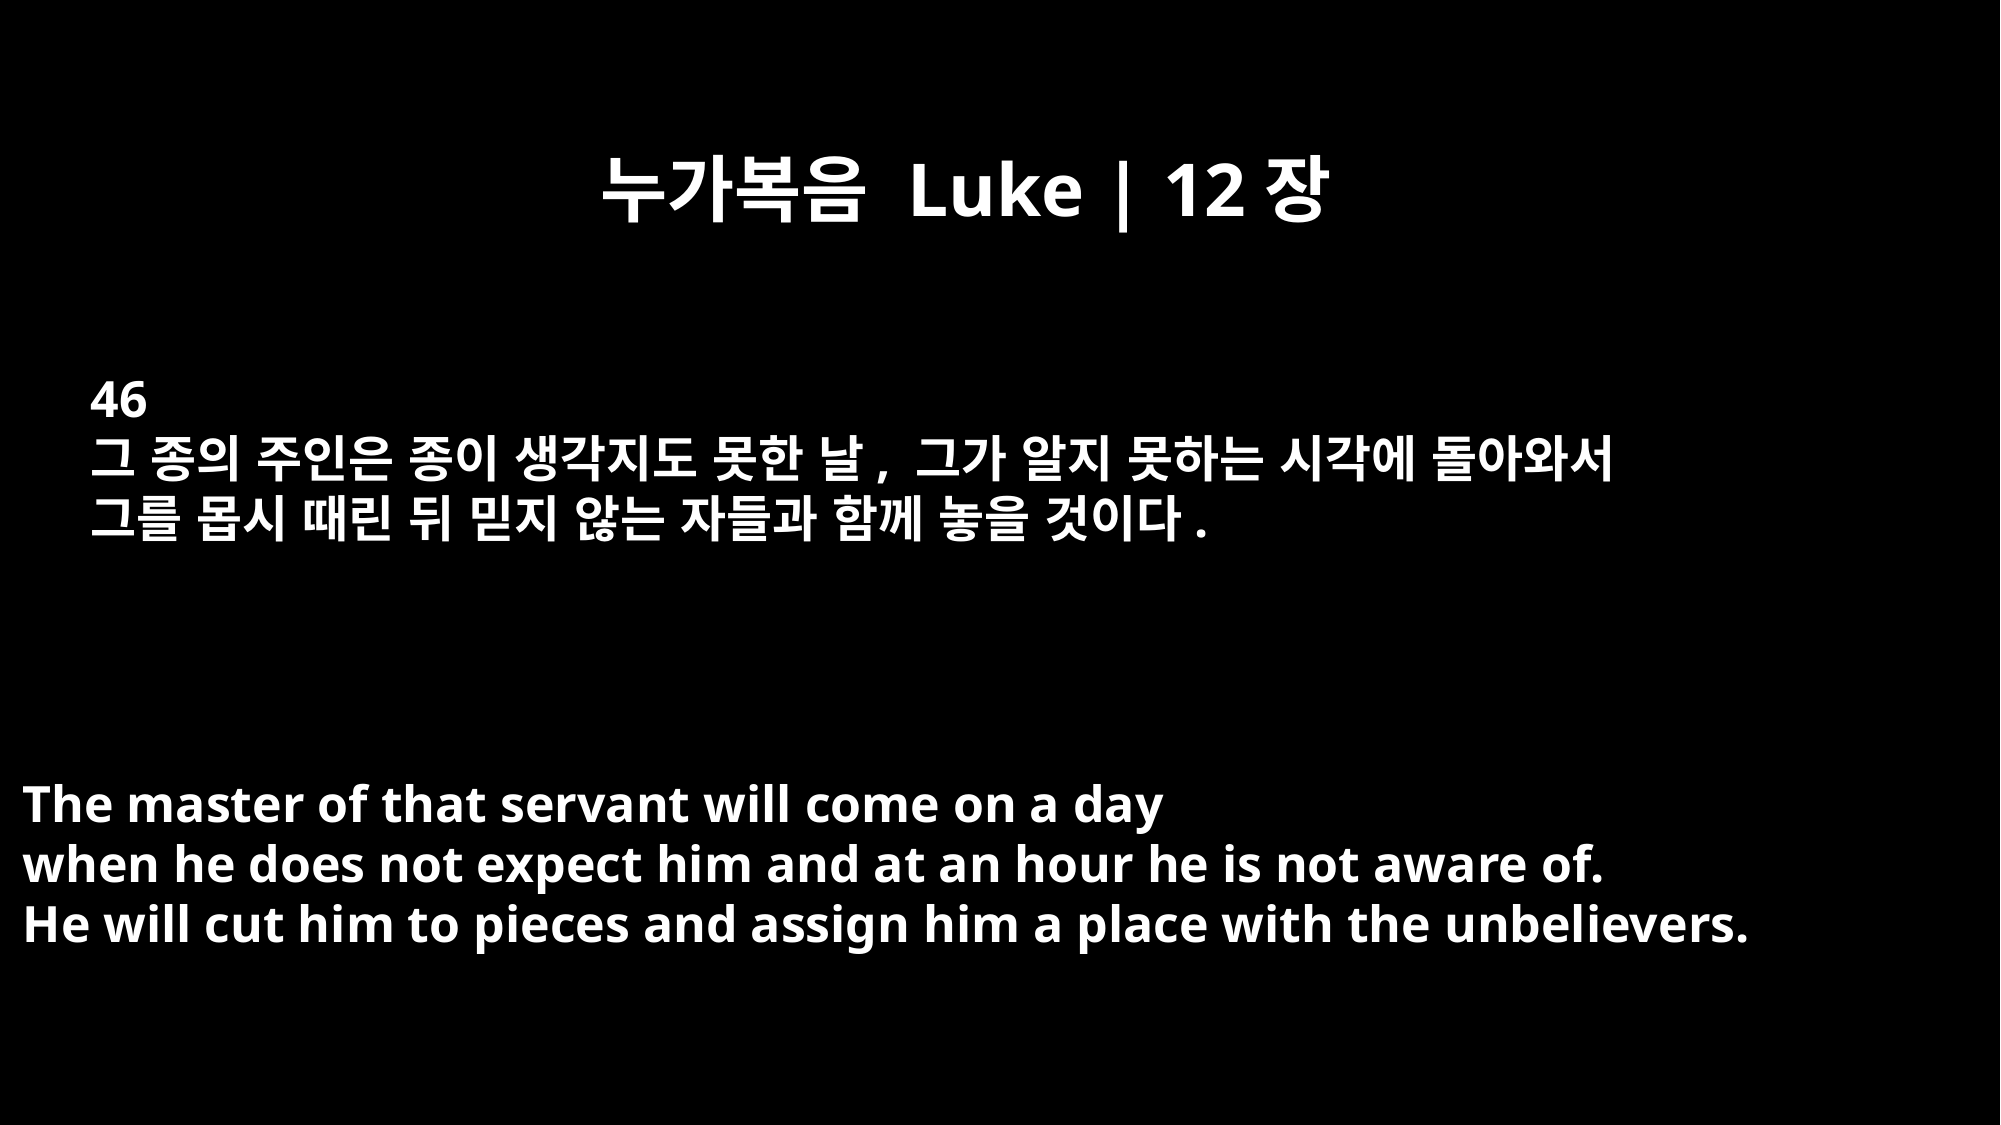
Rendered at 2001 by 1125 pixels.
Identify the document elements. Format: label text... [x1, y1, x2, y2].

text_box 누가복음 Luke | 12장 [585, 136, 1347, 239]
text_box The master of that servant will come on a day when he does not expect him and at an hour he is not aware of. He will cut him to pieces and assign him a place with the unbelievers. [7, 764, 1766, 960]
text_box 46 그 종의 주인은 종이 생각지도 못한 날, 그가 알지 못하는 시각에 돌아와서 그를 몹시 때린 뒤 믿지 않는 자들과 함께 놓을 것이다. [75, 359, 1645, 555]
